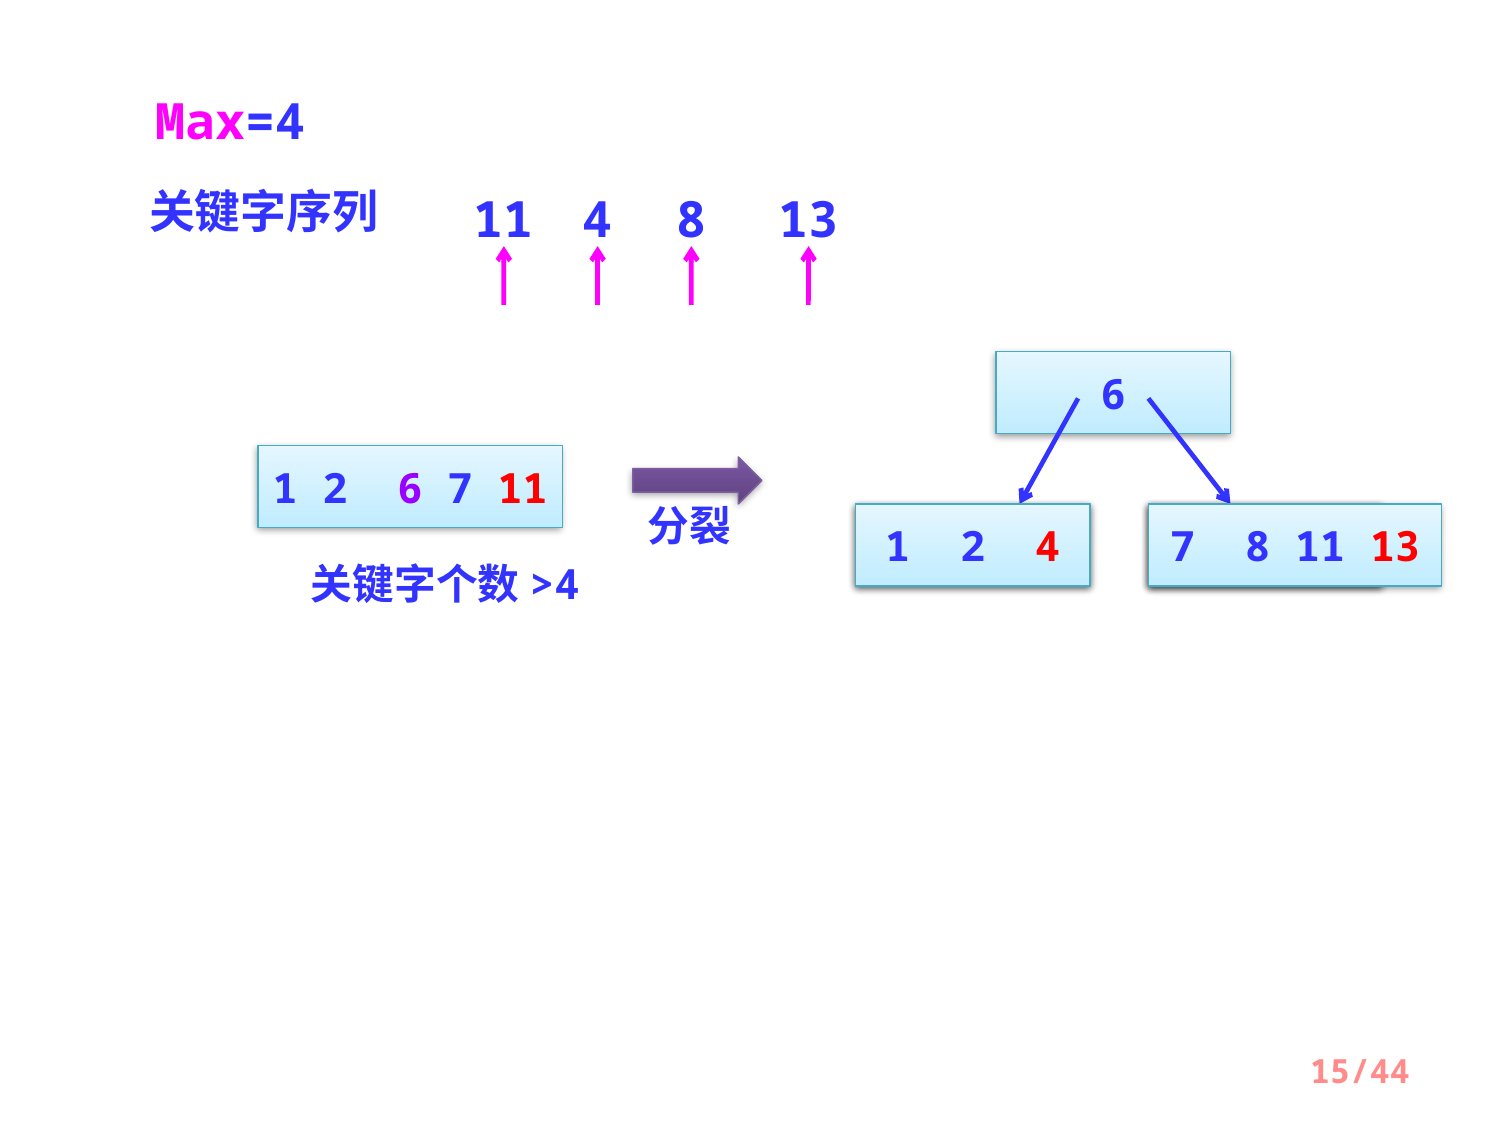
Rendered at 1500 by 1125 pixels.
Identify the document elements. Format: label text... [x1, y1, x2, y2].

slide_number 15/44 [1074, 1042, 1425, 1103]
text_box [995, 421, 1102, 481]
text_box 13 [773, 187, 844, 248]
text_box [632, 456, 763, 492]
text_box 分裂 [632, 492, 762, 557]
text_box 关键字个数>4 [269, 550, 622, 616]
text_box Max=4 [140, 81, 364, 157]
text_box 6 [995, 351, 1231, 434]
text_box 1 2 6 7 11 [257, 445, 563, 528]
text_box 1 2 4 [855, 503, 1091, 587]
text_box 8 [656, 187, 727, 248]
text_box 11 [468, 187, 539, 248]
text_box 关键字序列 [81, 175, 446, 246]
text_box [1136, 409, 1243, 493]
text_box 4 [562, 187, 633, 248]
text_box 7 8 11 13 [1148, 503, 1442, 587]
